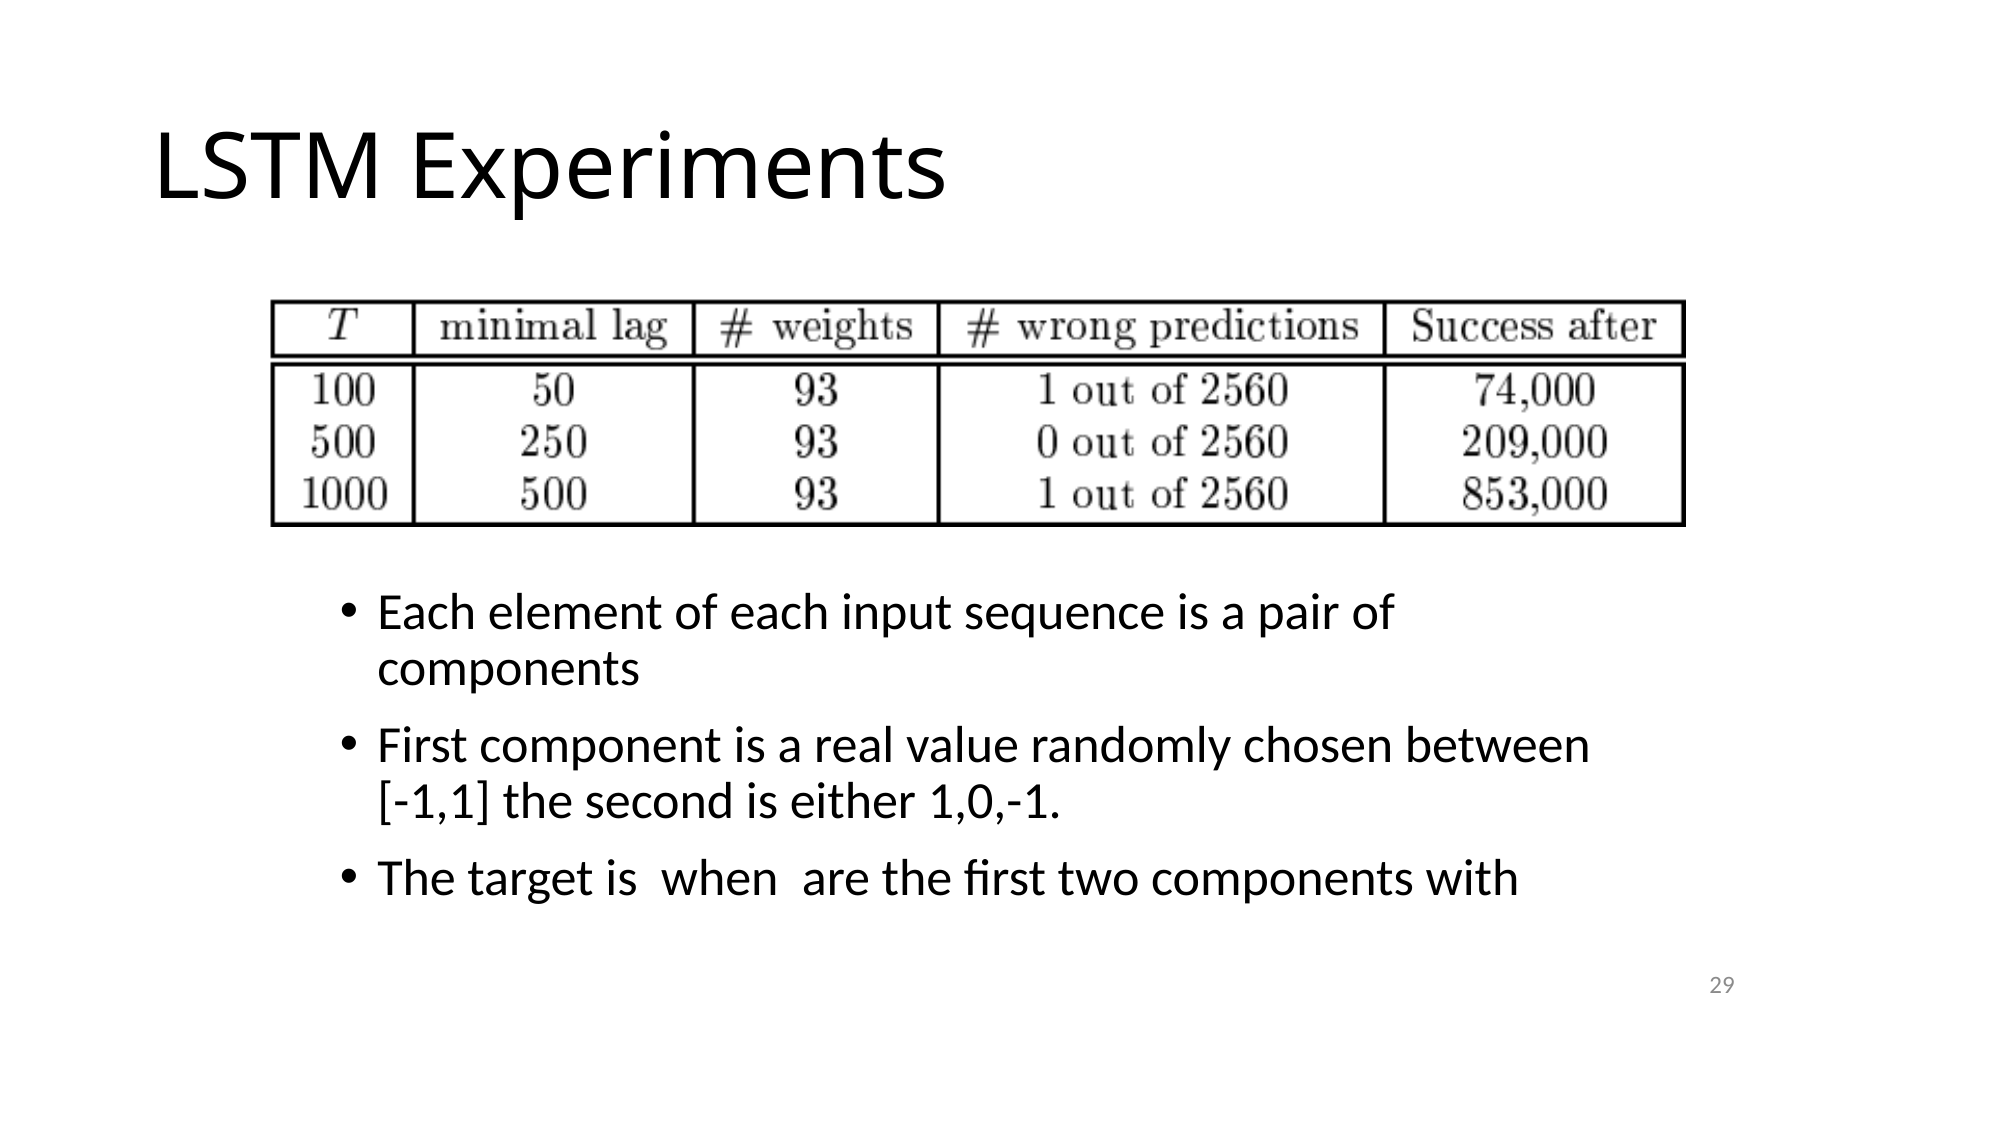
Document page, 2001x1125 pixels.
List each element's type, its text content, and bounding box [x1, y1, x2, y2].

picture [267, 290, 1686, 527]
slide_number 29 [1650, 940, 1750, 1026]
title LSTM Experiments [137, 59, 1863, 278]
